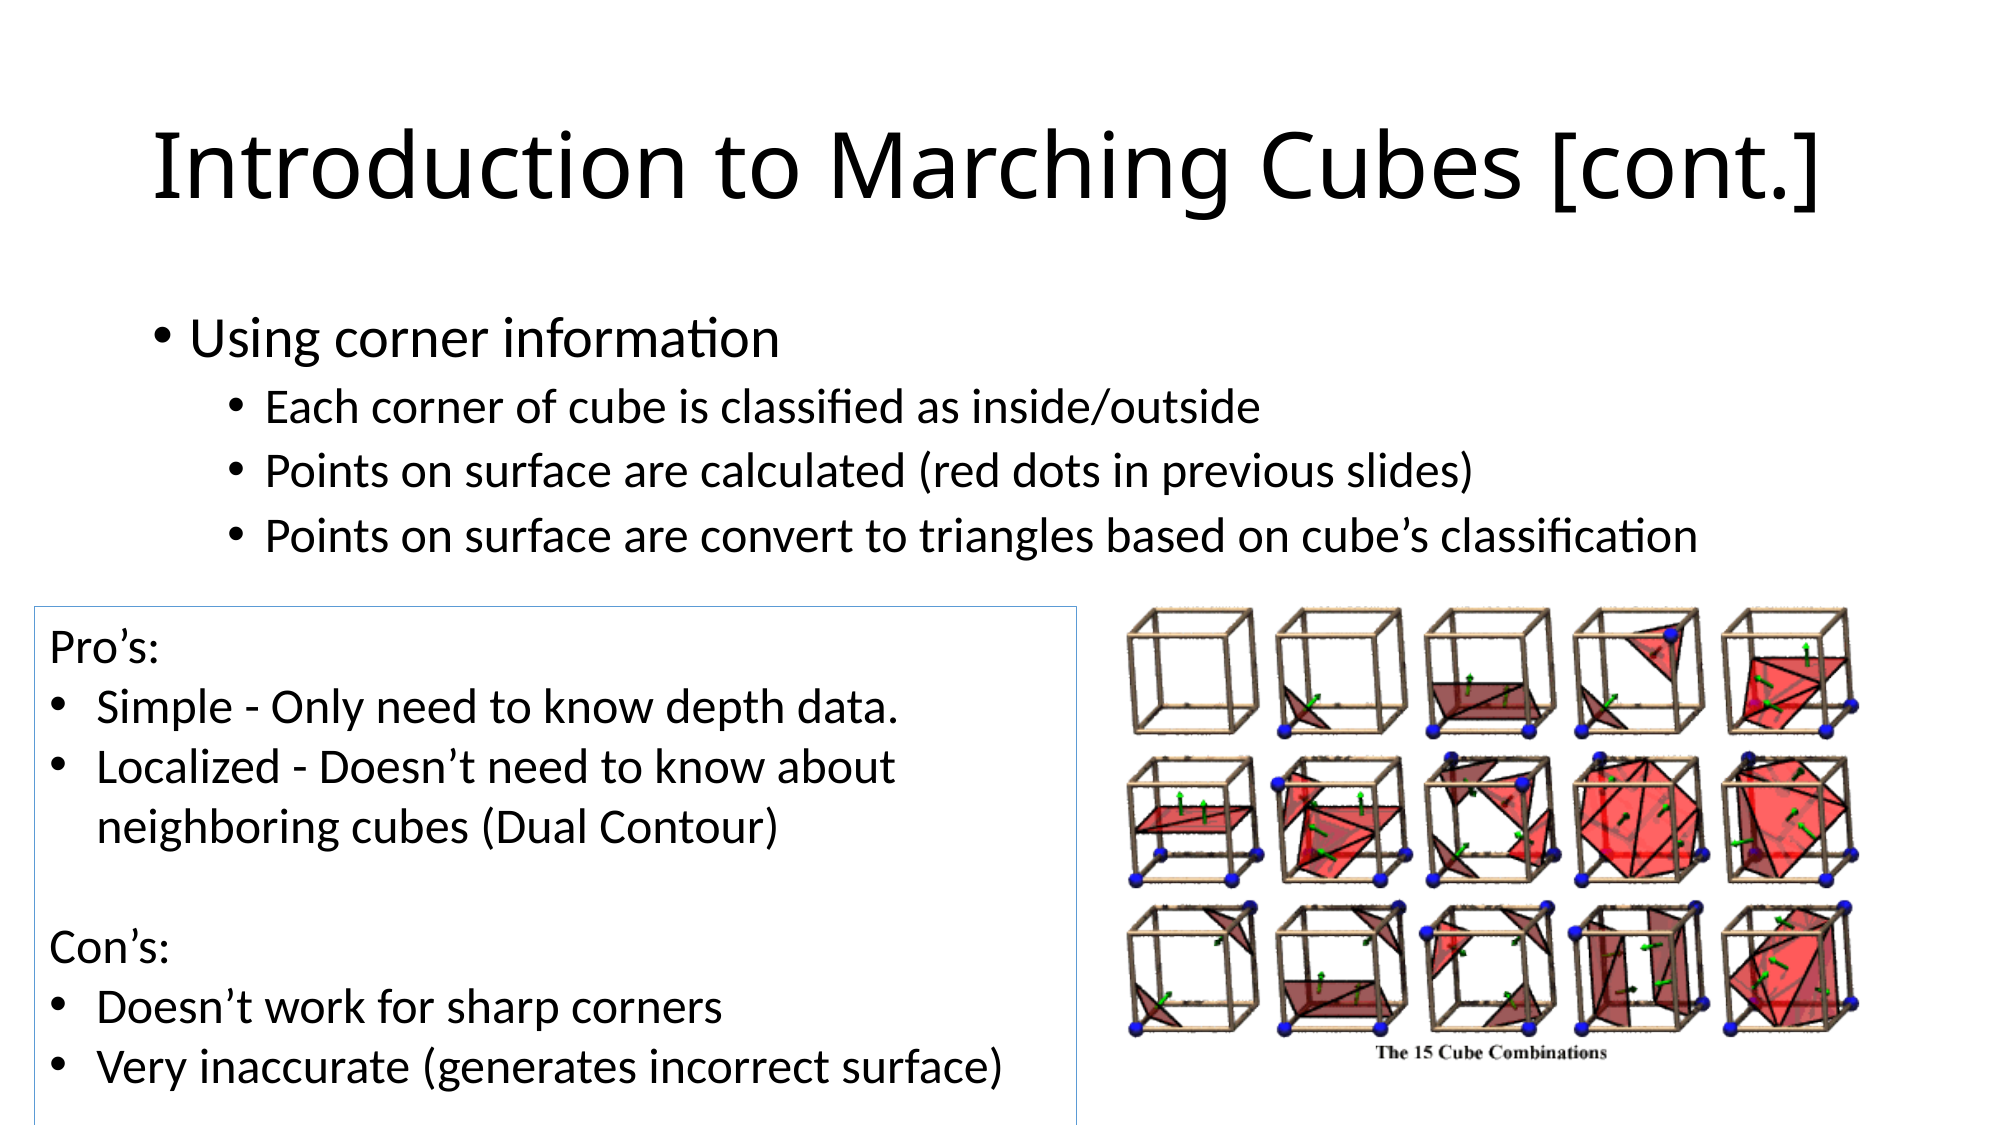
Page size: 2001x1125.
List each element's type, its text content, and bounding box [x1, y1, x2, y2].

text_box Pro’s: Simple - Only need to know depth data. Localized - Doesn’t need to know about neighboring cubes (Dual Contour) Con’s: Doesn’t work for sharp corners Very inaccurate (generates incorrect surface) [34, 606, 1077, 1125]
picture [1125, 606, 1863, 1064]
list Using corner information Each corner of cube is classified as inside/outside Points on surface are calculated (red dots in previous slides) Points on surface are convert to triangles based on cube’s classification [137, 299, 1863, 1064]
title Introduction to Marching Cubes [cont.] [137, 59, 1863, 278]
